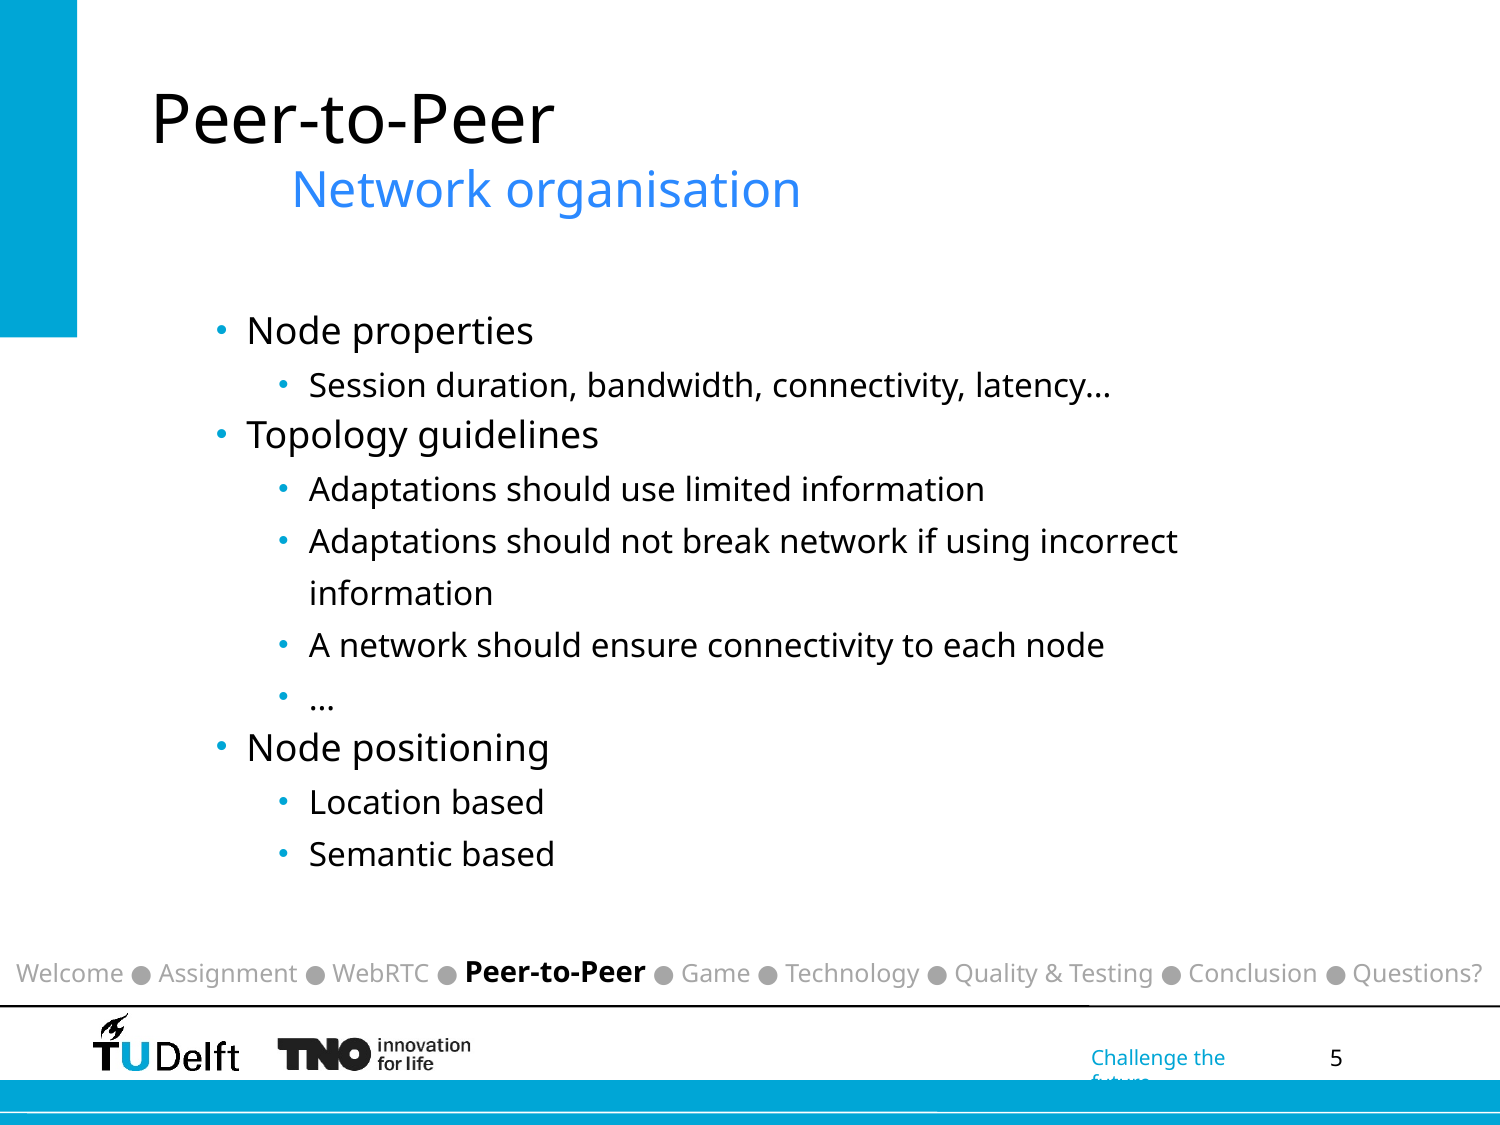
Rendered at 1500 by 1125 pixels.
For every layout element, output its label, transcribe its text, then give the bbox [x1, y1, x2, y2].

picture [255, 1021, 480, 1075]
list Node properties Session duration, bandwidth, connectivity, latency… Topology guidelines Adaptations should use limited information Adaptations should not break network if using incorrect information A network should ensure connectivity to each node … Node positioning Location based Semantic based [151, 299, 1323, 876]
text_box Welcome ● Assignment ● WebRTC ● Peer-to-Peer ● Game ● Technology ● Quality & Testing ● Conclusion ● Questions? [0, 945, 1500, 996]
picture [93, 1013, 239, 1071]
title Peer-to-Peer Network organisation [150, 75, 1325, 280]
